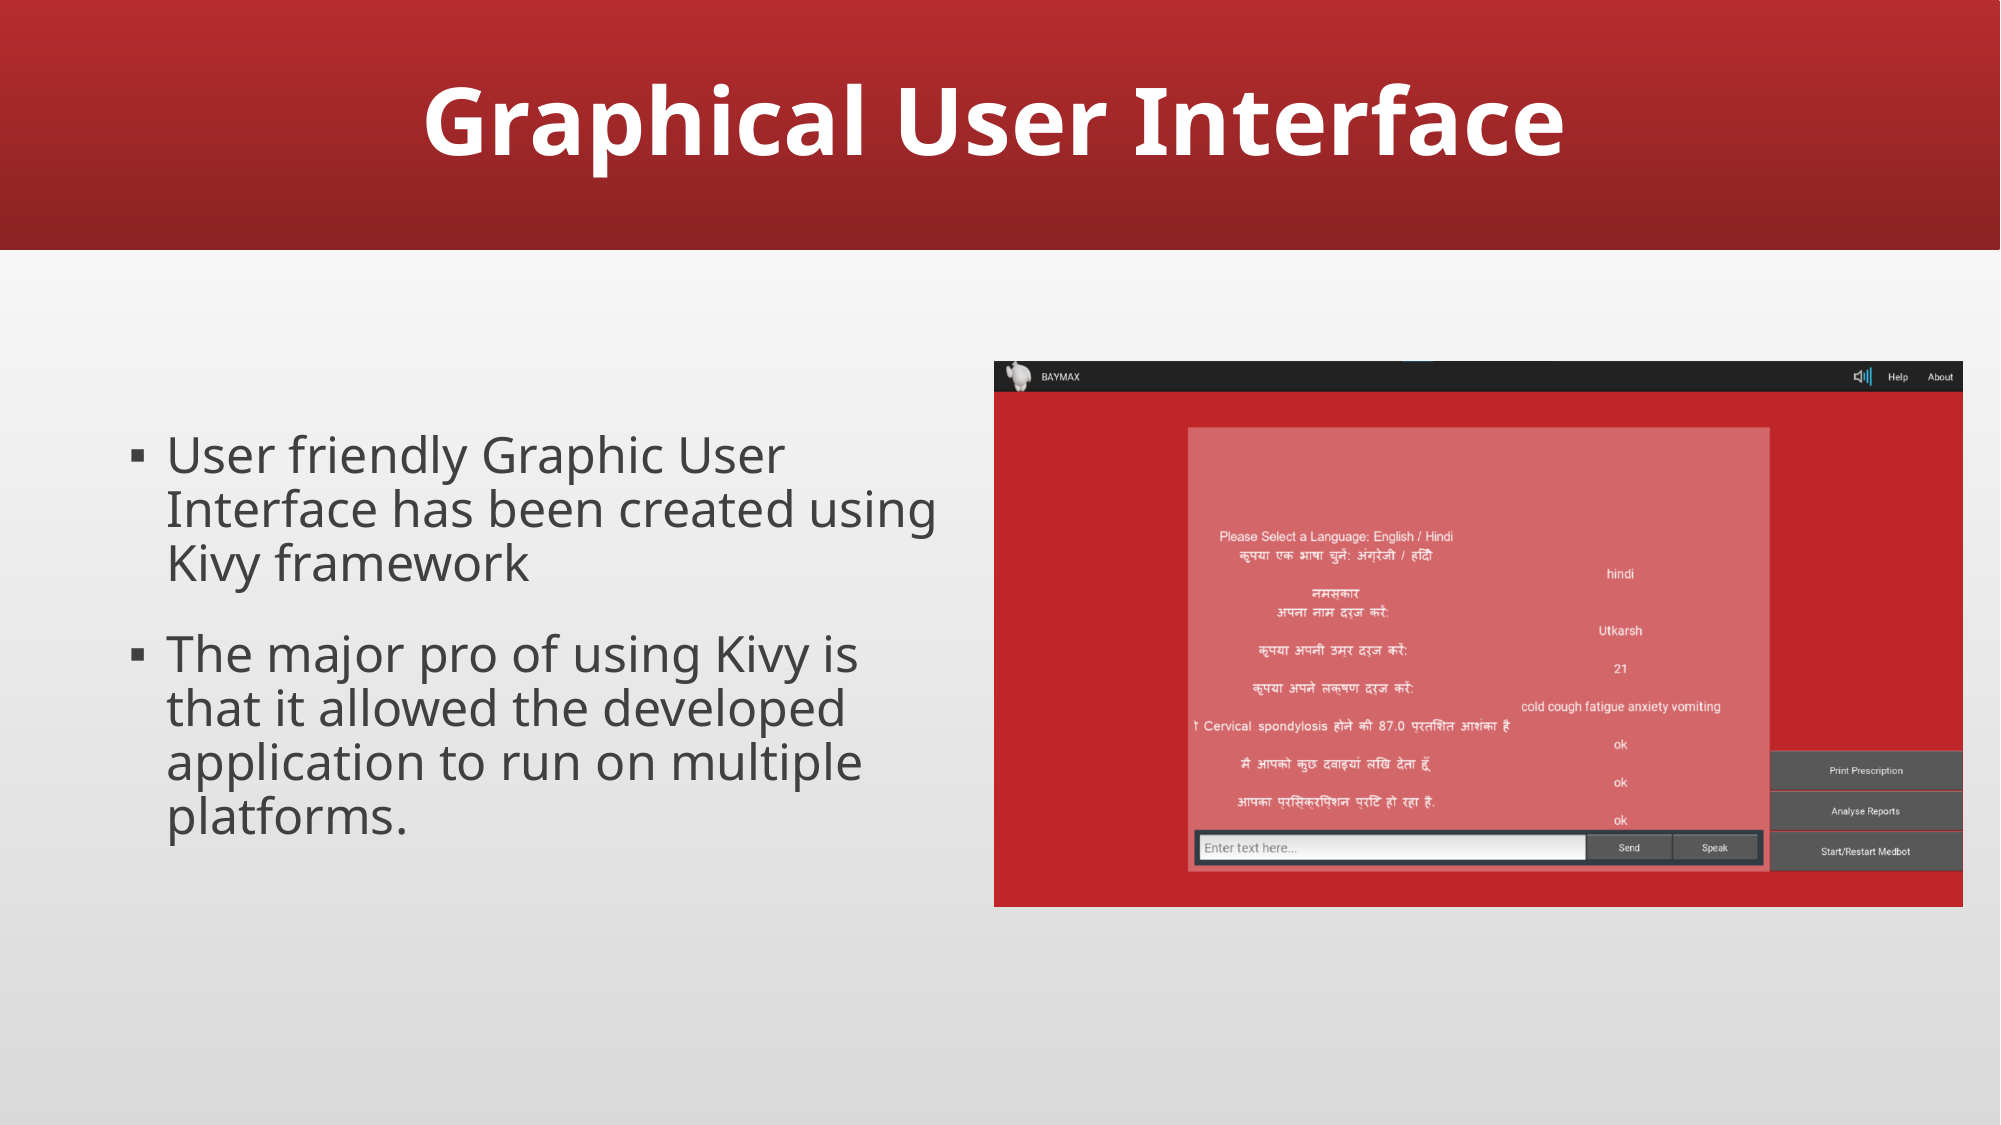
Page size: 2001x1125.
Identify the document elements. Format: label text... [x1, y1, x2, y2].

picture [993, 361, 1963, 907]
list [291, 299, 1709, 1050]
text_box User friendly Graphic User Interface has been created using Kivy framework The major pro of using Kivy is that it allowed the developed application to run on multiple platforms. [114, 324, 965, 1075]
title Graphical User Interface [173, 16, 1816, 234]
